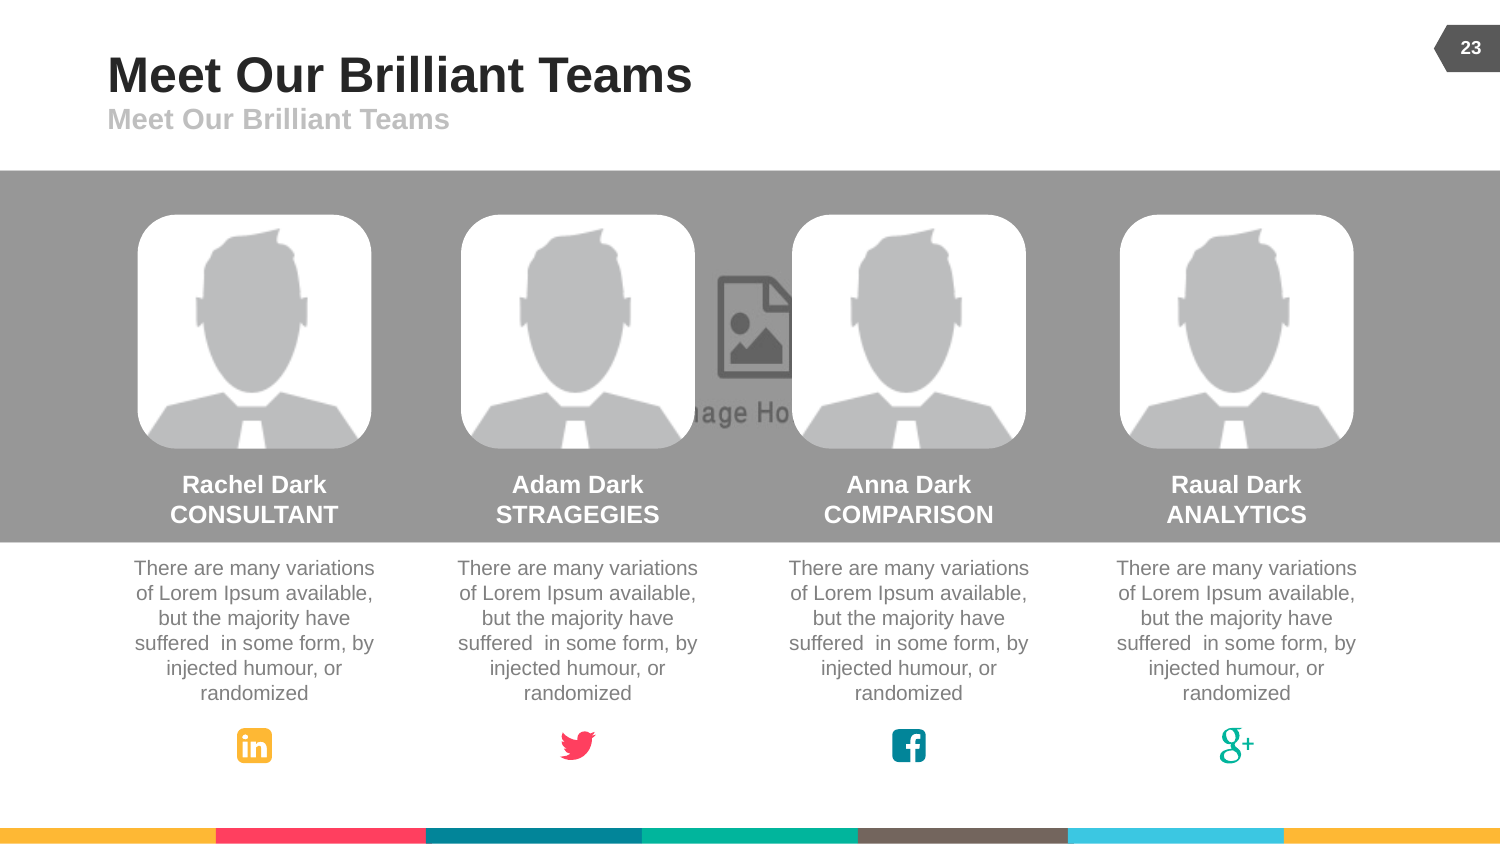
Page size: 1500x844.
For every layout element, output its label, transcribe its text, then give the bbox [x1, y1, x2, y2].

text_box Rachel Dark CONSULTANT [152, 468, 357, 529]
text_box Adam Dark STRAGEGIES [495, 468, 661, 529]
text_box [1219, 727, 1243, 764]
text_box [1117, 212, 1356, 451]
text_box There are many variations of Lorem Ipsum available, but the majority have suffered in some form, by injected humour, or randomized [778, 554, 1040, 705]
text_box [789, 212, 1029, 451]
slide_number 23 [1439, 24, 1500, 70]
text_box There are many variations of Lorem Ipsum available, but the majority have suffered in some form, by injected humour, or randomized [123, 554, 386, 705]
text_box [135, 212, 374, 451]
title Meet Our Brilliant Teams [107, 43, 1033, 102]
text_box There are many variations of Lorem Ipsum available, but the majority have suffered in some form, by injected humour, or randomized [446, 554, 709, 705]
text_box [892, 729, 926, 763]
list Meet Our Brilliant Teams [107, 101, 783, 135]
text_box [0, 169, 1500, 544]
text_box Raual Dark ANALYTICS [1138, 468, 1336, 529]
text_box [458, 212, 697, 451]
text_box [1242, 737, 1254, 750]
text_box There are many variations of Lorem Ipsum available, but the majority have suffered in some form, by injected humour, or randomized [1105, 554, 1368, 705]
text_box [559, 731, 596, 760]
text_box [237, 728, 272, 764]
text_box Anna Dark COMPARISON [814, 468, 1004, 529]
